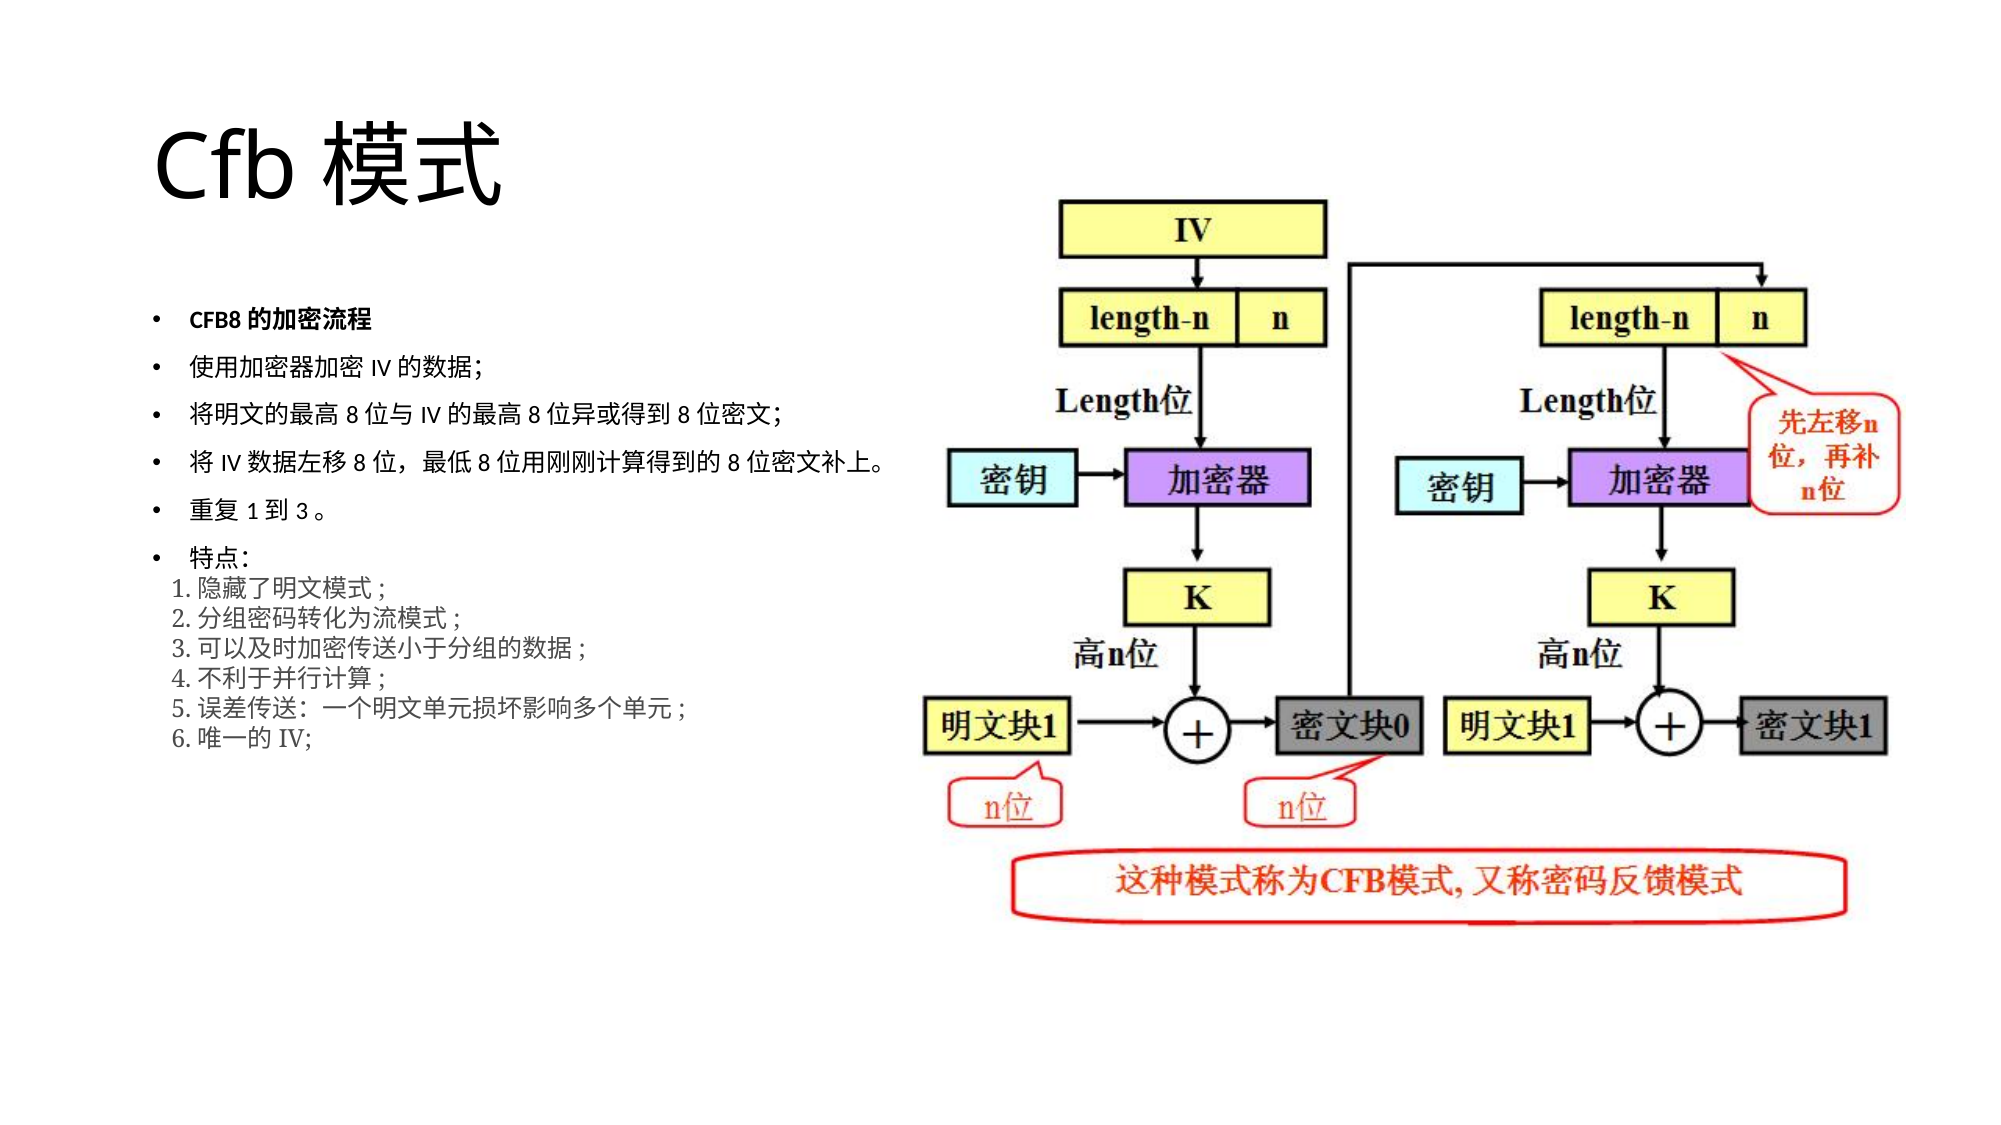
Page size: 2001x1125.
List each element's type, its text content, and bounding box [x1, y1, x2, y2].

picture [918, 195, 1906, 930]
list CFB8的加密流程 使用加密器加密IV的数据； 将明文的最高8位与IV的最高8位异或得到8位密文； 将IV数据左移8位，最低8位用刚刚计算得到的8位密文补上。 重复1到3。 特点： 1.隐藏了明文模式; 2.分组密码转化为流模式; 3.可以及时加密传送小于分组的数据; 4.不利于并行计算; 5.误差传送：一个明文单元损坏影响多个单元; 6.唯一的IV; [137, 299, 1863, 1014]
title Cfb模式 [137, 59, 1863, 278]
